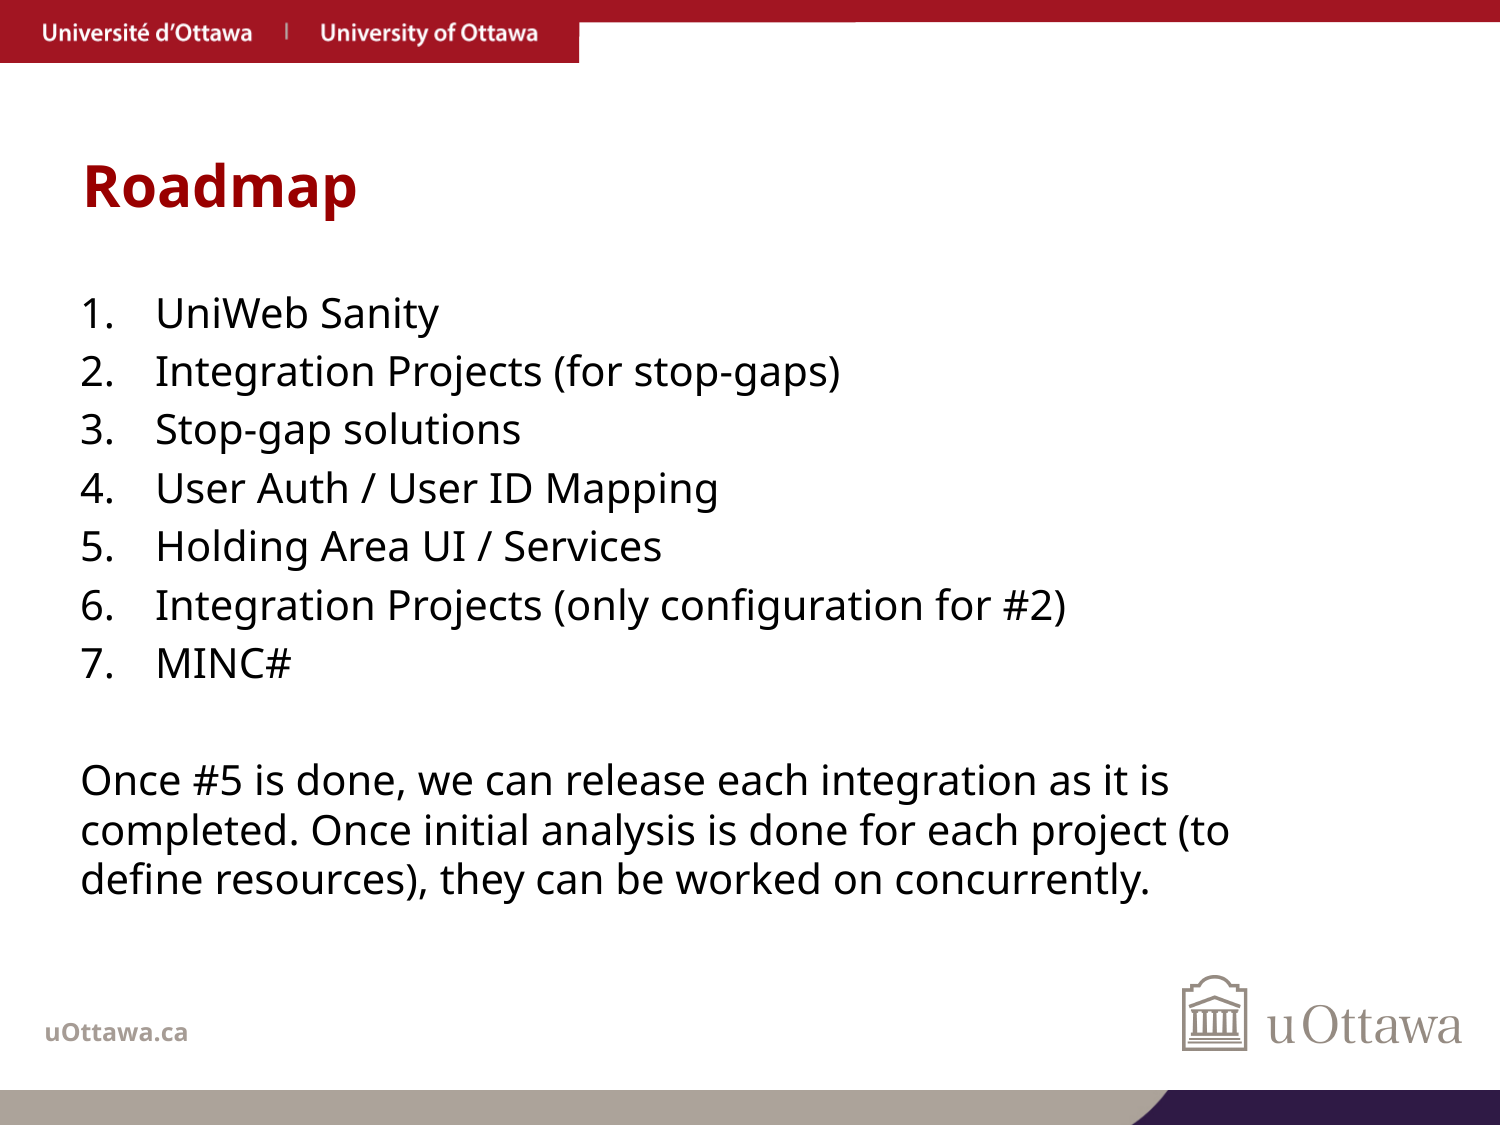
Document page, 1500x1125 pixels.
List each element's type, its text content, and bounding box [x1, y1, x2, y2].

list UniWeb Sanity Integration Projects (for stop-gaps) Stop-gap solutions User Auth / User ID Mapping Holding Area UI / Services Integration Projects (only configuration for #2) MINC# Once #5 is done, we can release each integration as it is completed. Once initial analysis is done for each project (to define resources), they can be worked on concurrently. [64, 278, 1340, 895]
picture [0, 1090, 1500, 1125]
title Roadmap [67, 113, 1344, 256]
picture [0, 0, 1500, 63]
picture [1182, 975, 1462, 1051]
